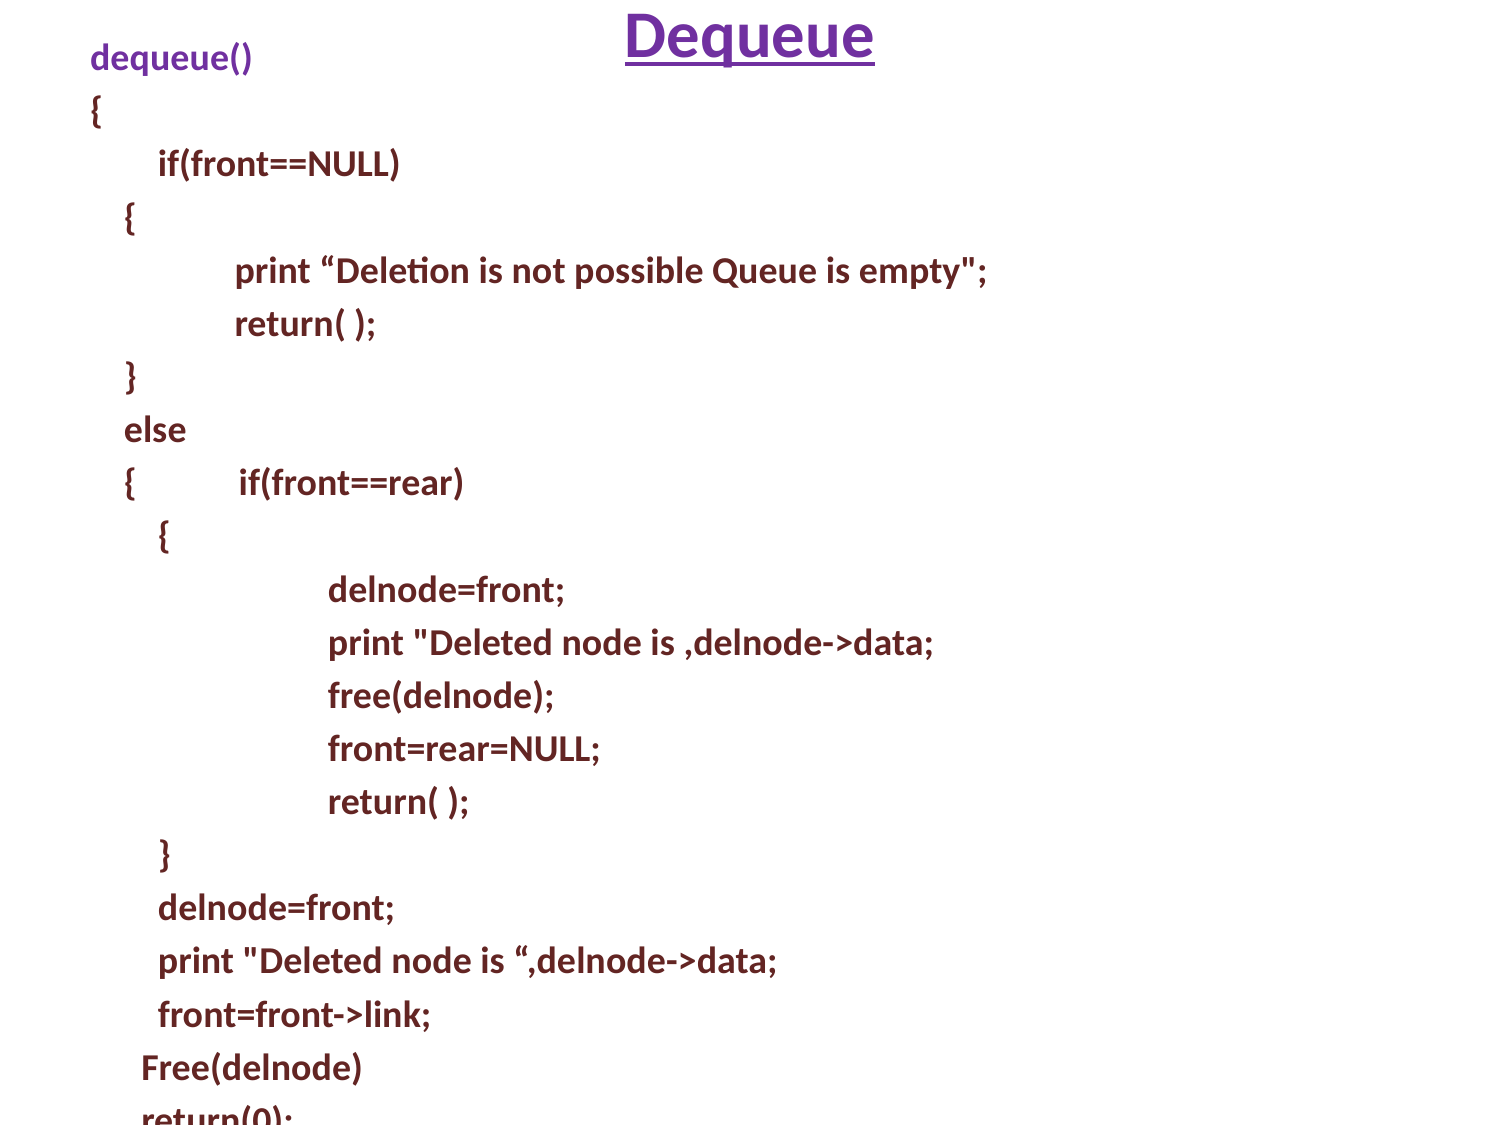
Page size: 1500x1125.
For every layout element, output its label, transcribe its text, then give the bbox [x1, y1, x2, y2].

list dequeue() { if(front==NULL) { print “Deletion is not possible Queue is empty"; return( ); } else { if(front==rear) { delnode=front; print "Deleted node is ,delnode->data; free(delnode); front=rear=NULL; return( ); } delnode=front; print "Deleted node is “,delnode->data; front=front->link; Free(delnode) return(0); } } [75, 24, 1425, 1125]
title Dequeue [75, 0, 1425, 24]
